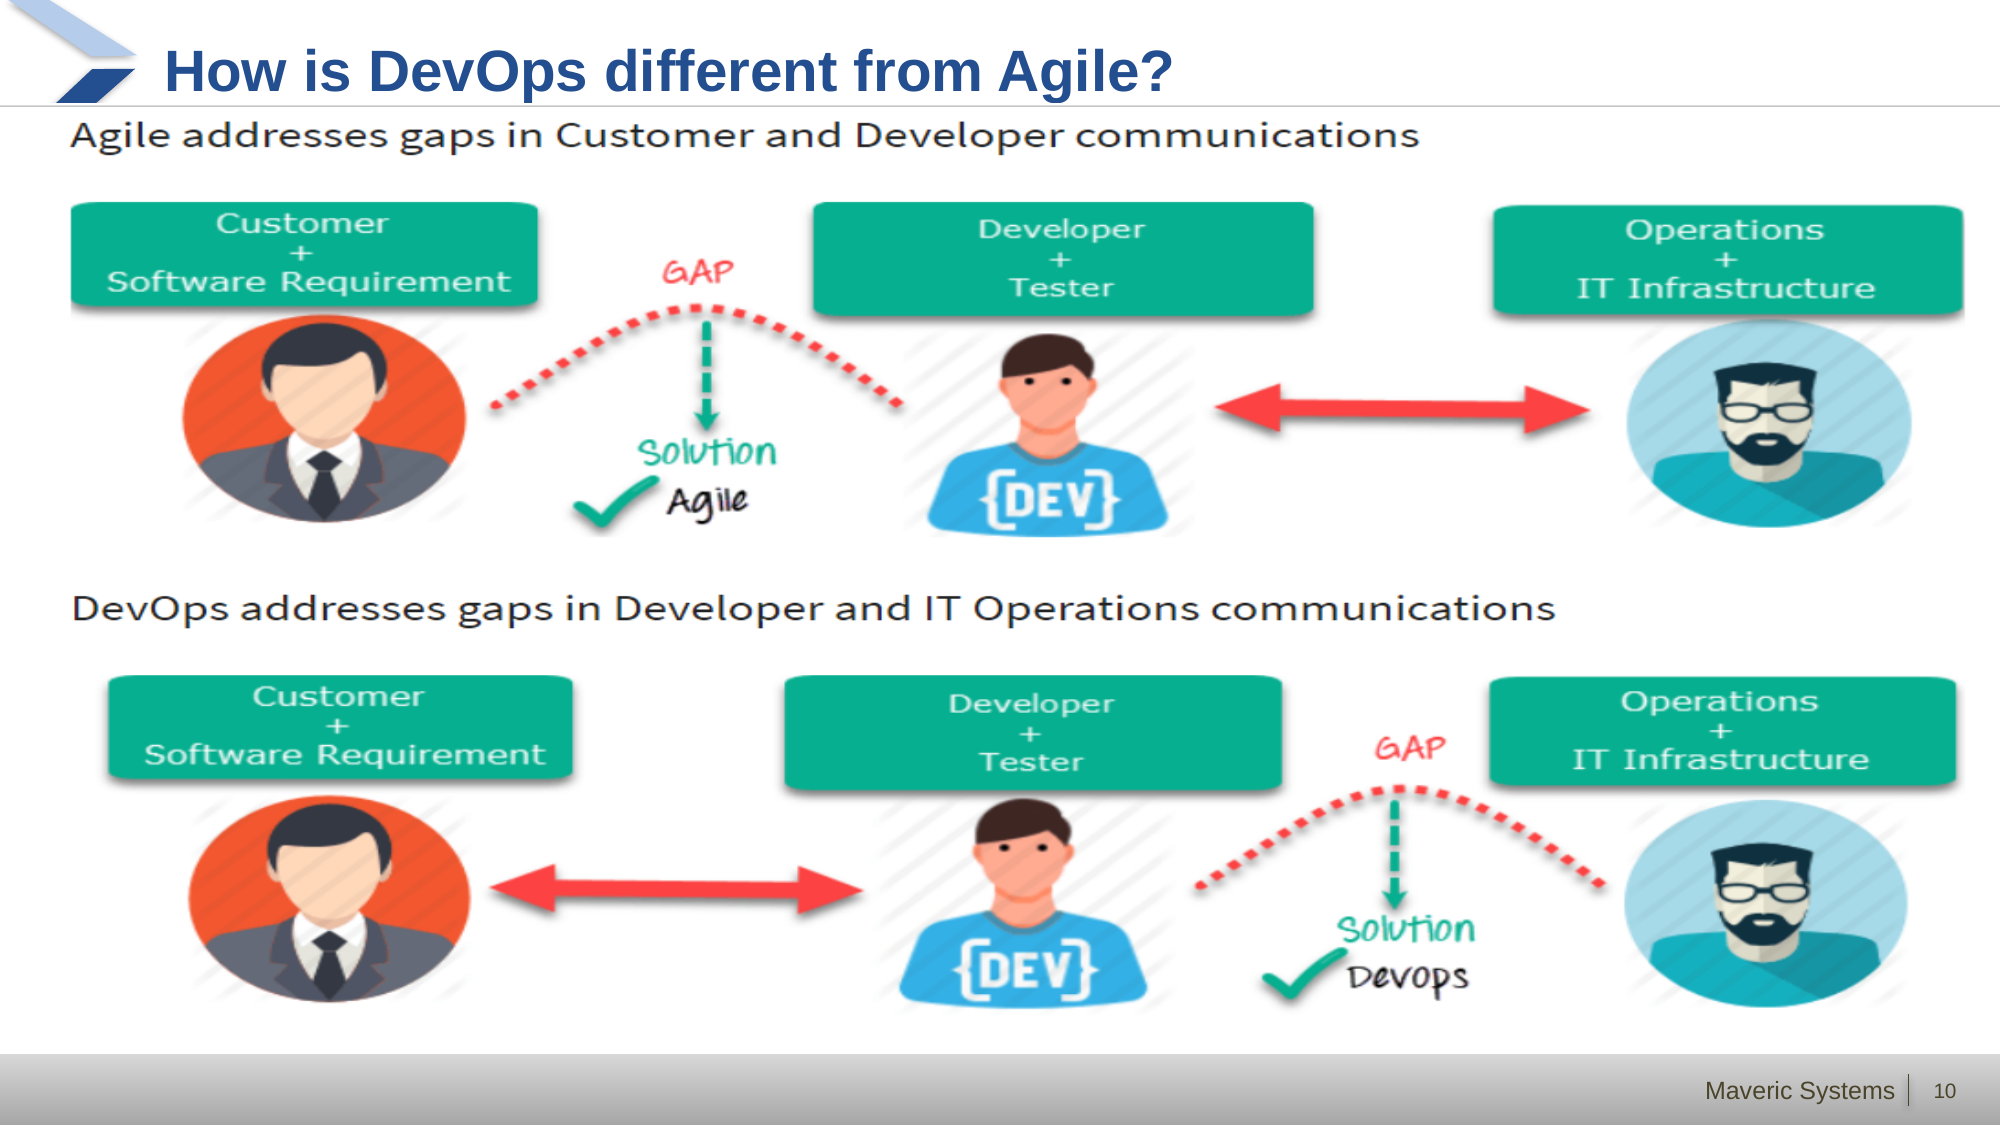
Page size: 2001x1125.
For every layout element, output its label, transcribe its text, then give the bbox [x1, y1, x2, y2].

title How is DevOps different from Agile? [164, 32, 1957, 99]
picture [0, 103, 2000, 1052]
